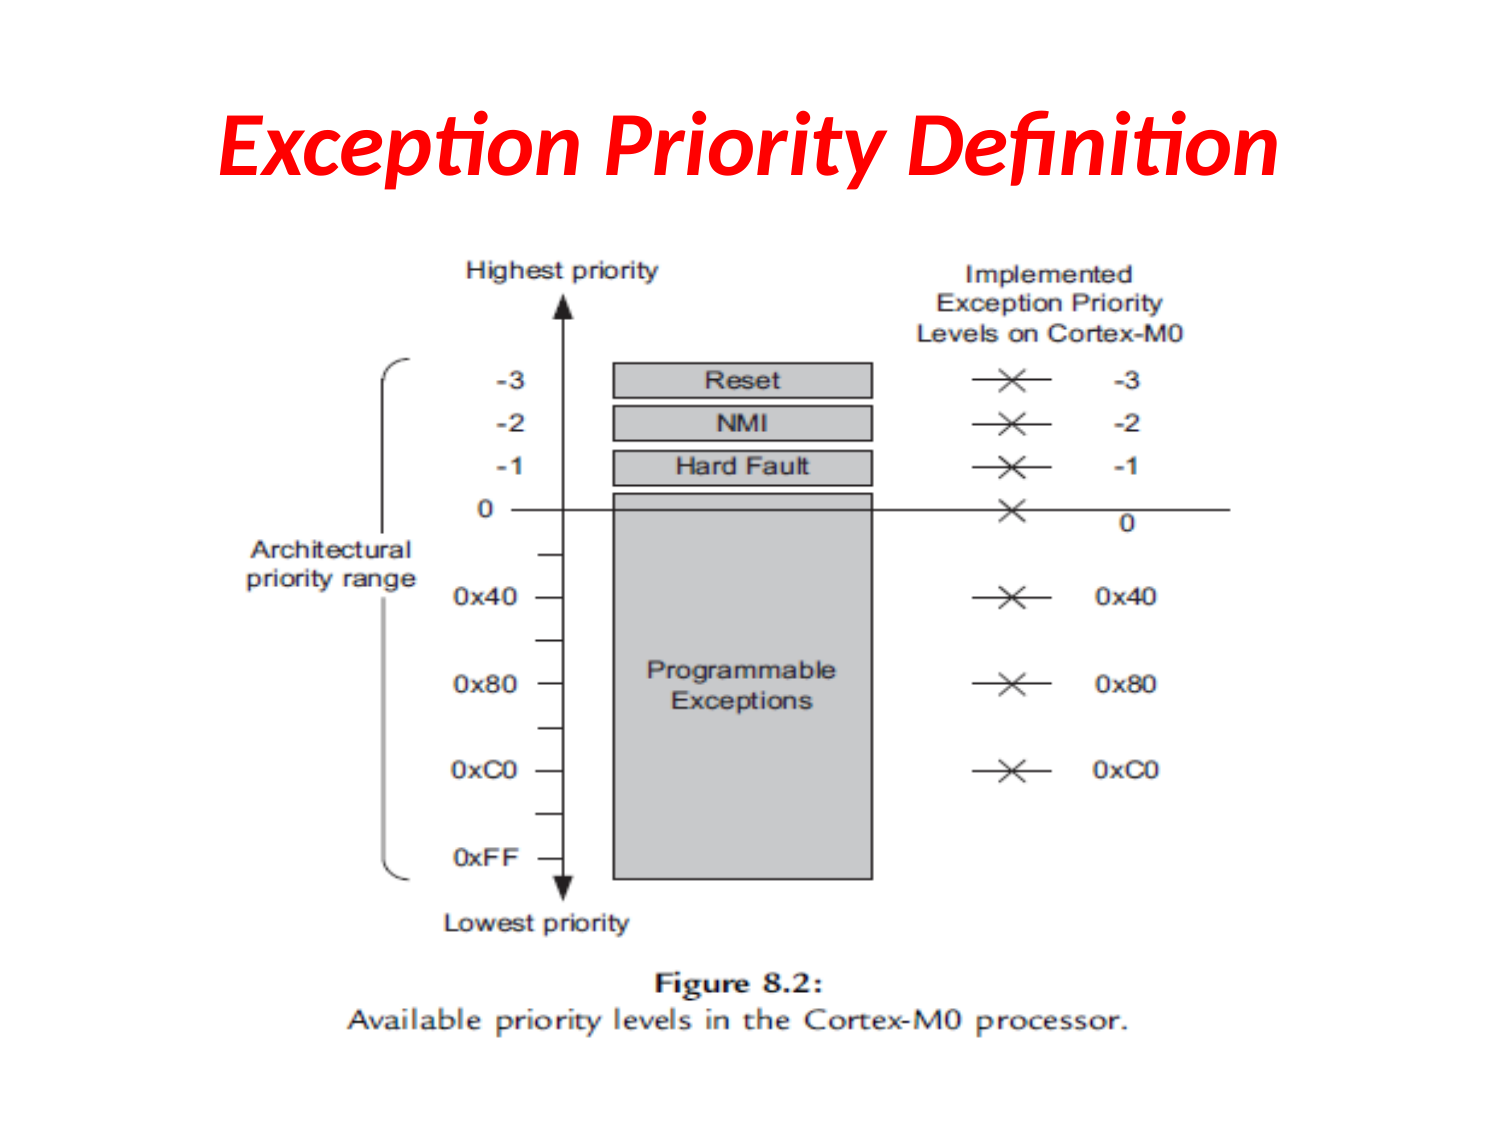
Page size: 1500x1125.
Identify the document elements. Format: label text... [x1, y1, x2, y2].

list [149, 224, 1313, 1051]
title Exception Priority Definition [75, 45, 1425, 233]
